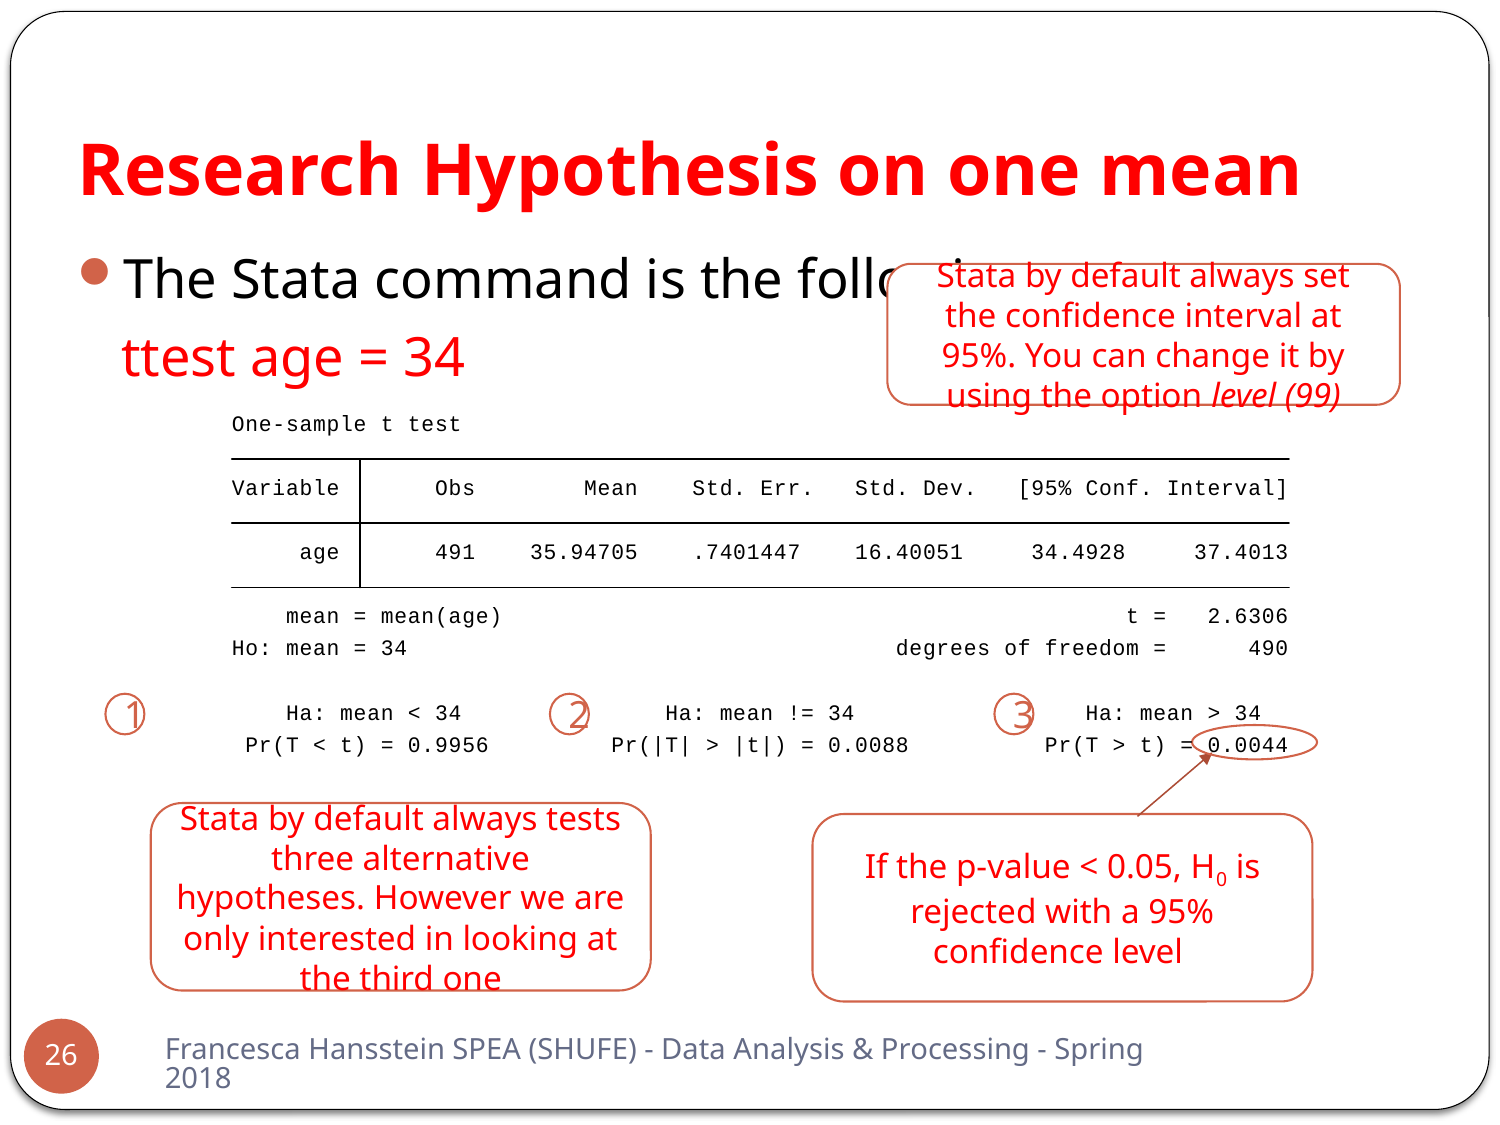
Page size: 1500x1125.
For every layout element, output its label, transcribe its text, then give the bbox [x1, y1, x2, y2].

text_box Stata by default always set the confidence interval at 95%. You can change it by using the option level (99) [886, 262, 1401, 406]
picture [225, 401, 1369, 767]
list The Stata command is the following: ttest age = 34 [62, 237, 1338, 988]
slide_number 26 [23, 1018, 99, 1094]
text_box Stata by default always tests three alternative hypotheses. However we are only interested in looking at the third one [149, 801, 652, 992]
title Research Hypothesis on one mean [62, 37, 1338, 225]
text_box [1137, 776, 1213, 817]
text_box If the p-value < 0.05, H0 is rejected with a 95% confidence level [811, 812, 1314, 1003]
footer Francesca Hansstein SPEA (SHUFE) - Data Analysis & Processing - Spring 2018 [150, 1012, 1175, 1088]
text_box 1 [104, 692, 146, 736]
